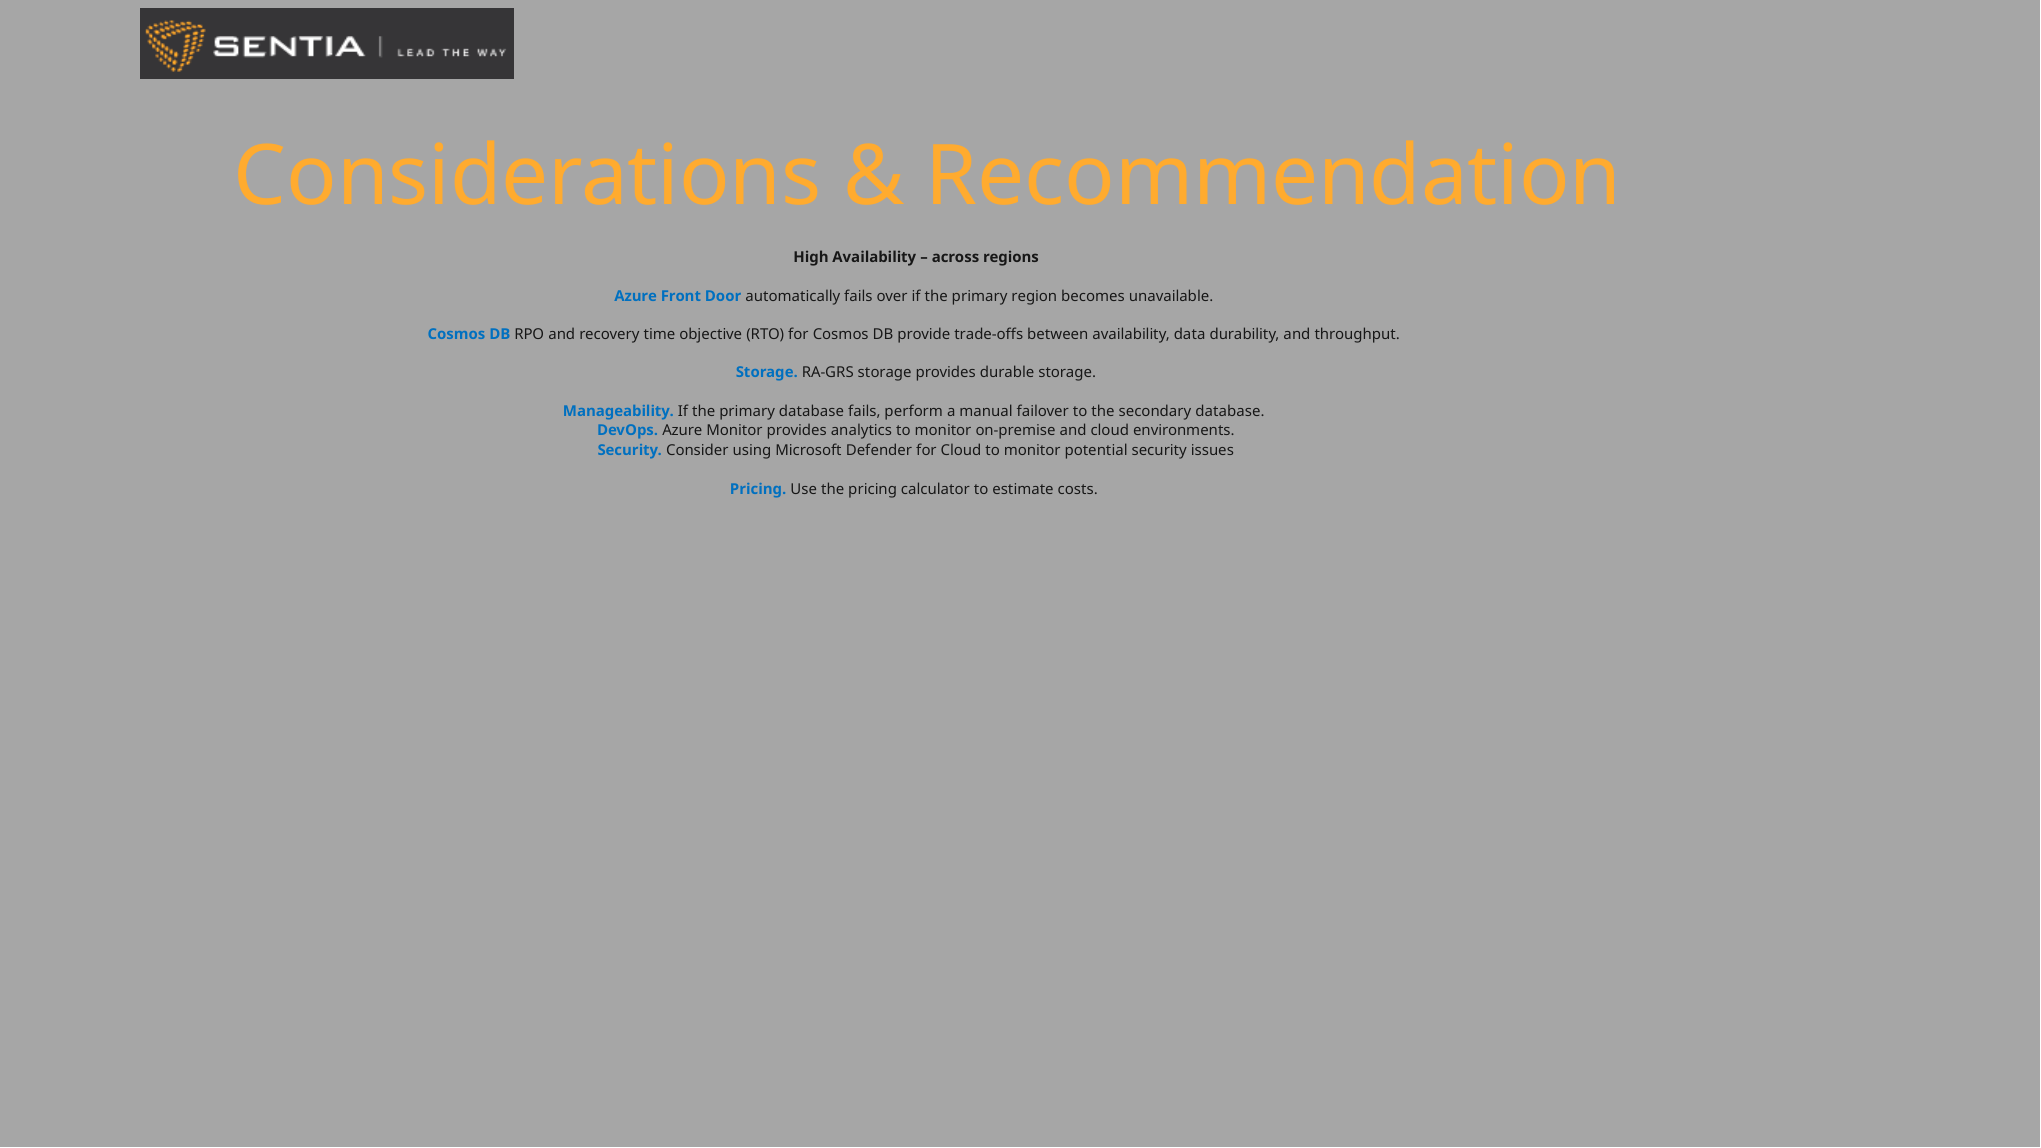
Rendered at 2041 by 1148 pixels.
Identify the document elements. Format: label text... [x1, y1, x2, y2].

subtitle High Availability – across regions Azure Front Door automatically fails over if the primary region becomes unavailable. Cosmos DB RPO and recovery time objective (RTO) for Cosmos DB provide trade-offs between availability, data durability, and throughput. Storage. RA-GRS storage provides durable storage. Manageability. If the primary database fails, perform a manual failover to the secondary database. DevOps. Azure Monitor provides analytics to monitor on-premise and cloud environments. Security. Consider using Microsoft Defender for Cloud to monitor potential security issues Pricing. Use the pricing calculator to estimate costs. [151, 239, 1682, 517]
title Considerations & Recommendation [92, 119, 1786, 353]
picture [140, 8, 514, 79]
